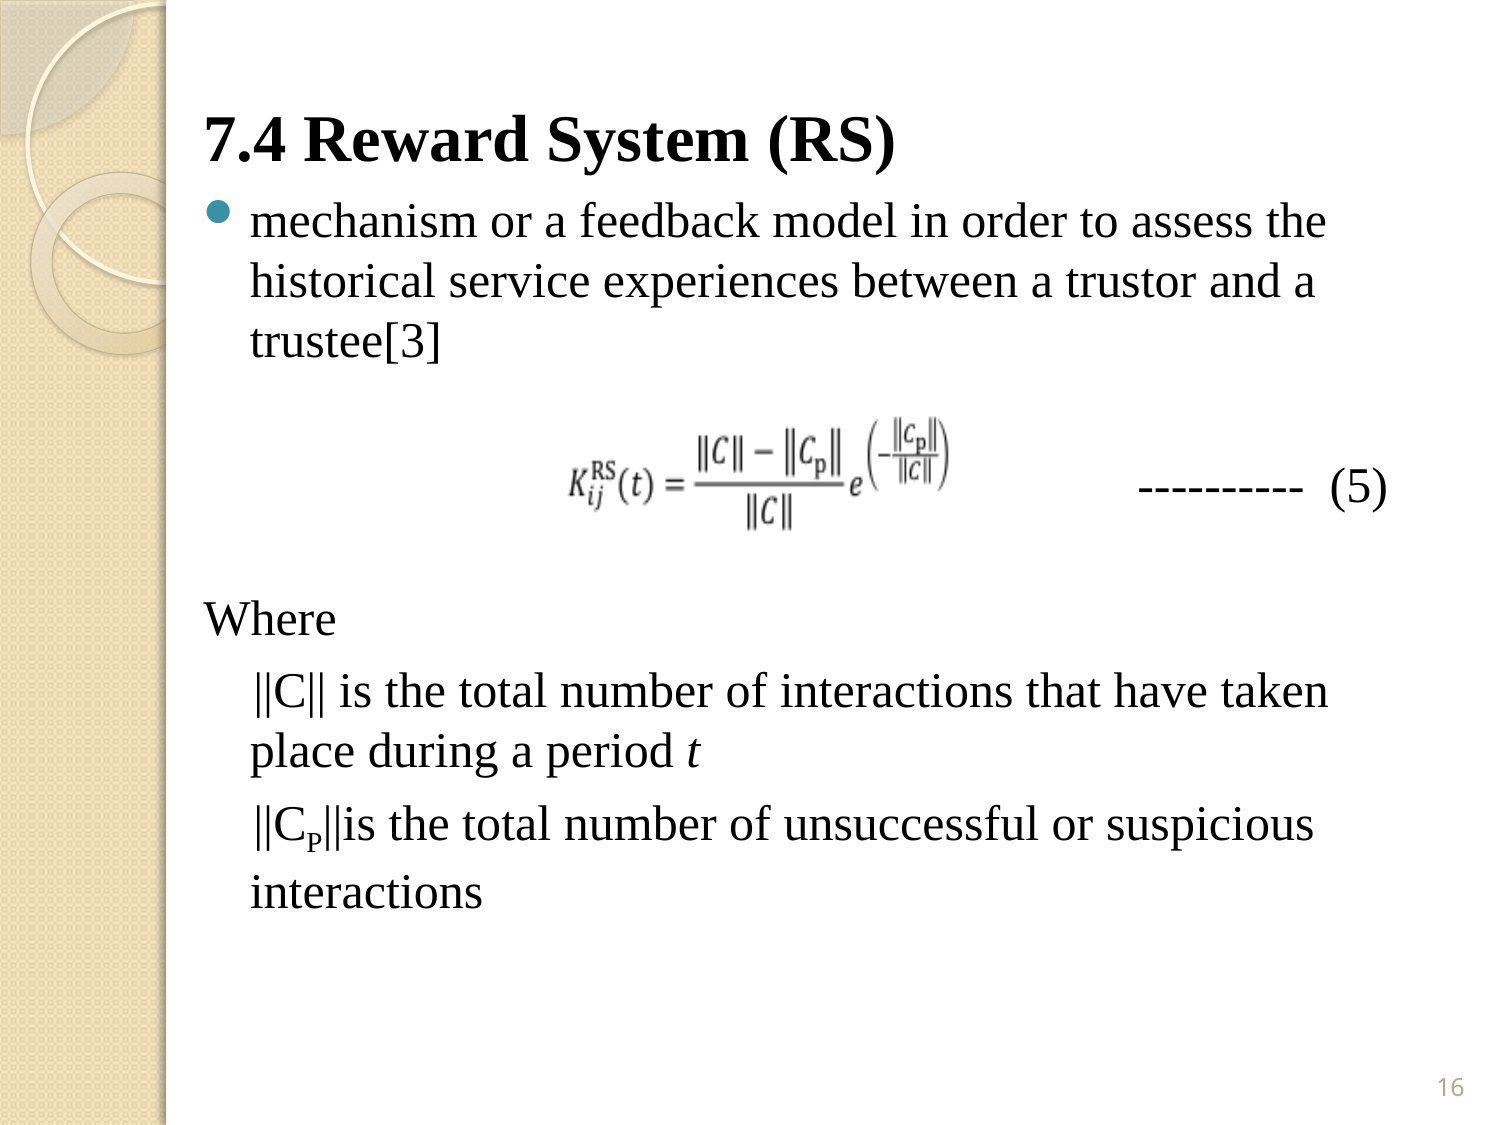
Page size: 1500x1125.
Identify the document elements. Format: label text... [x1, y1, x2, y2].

slide_number 16 [1413, 1034, 1488, 1113]
list 7.4 Reward System (RS) mechanism or a feedback model in order to assess the historical service experiences between a trustor and a trustee[3] ---------- (5) Where ||C|| is the total number of interactions that have taken place during a period t ||CP||is the total number of unsuccessful or suspicious interactions [174, 87, 1425, 1005]
picture [399, 399, 1088, 560]
